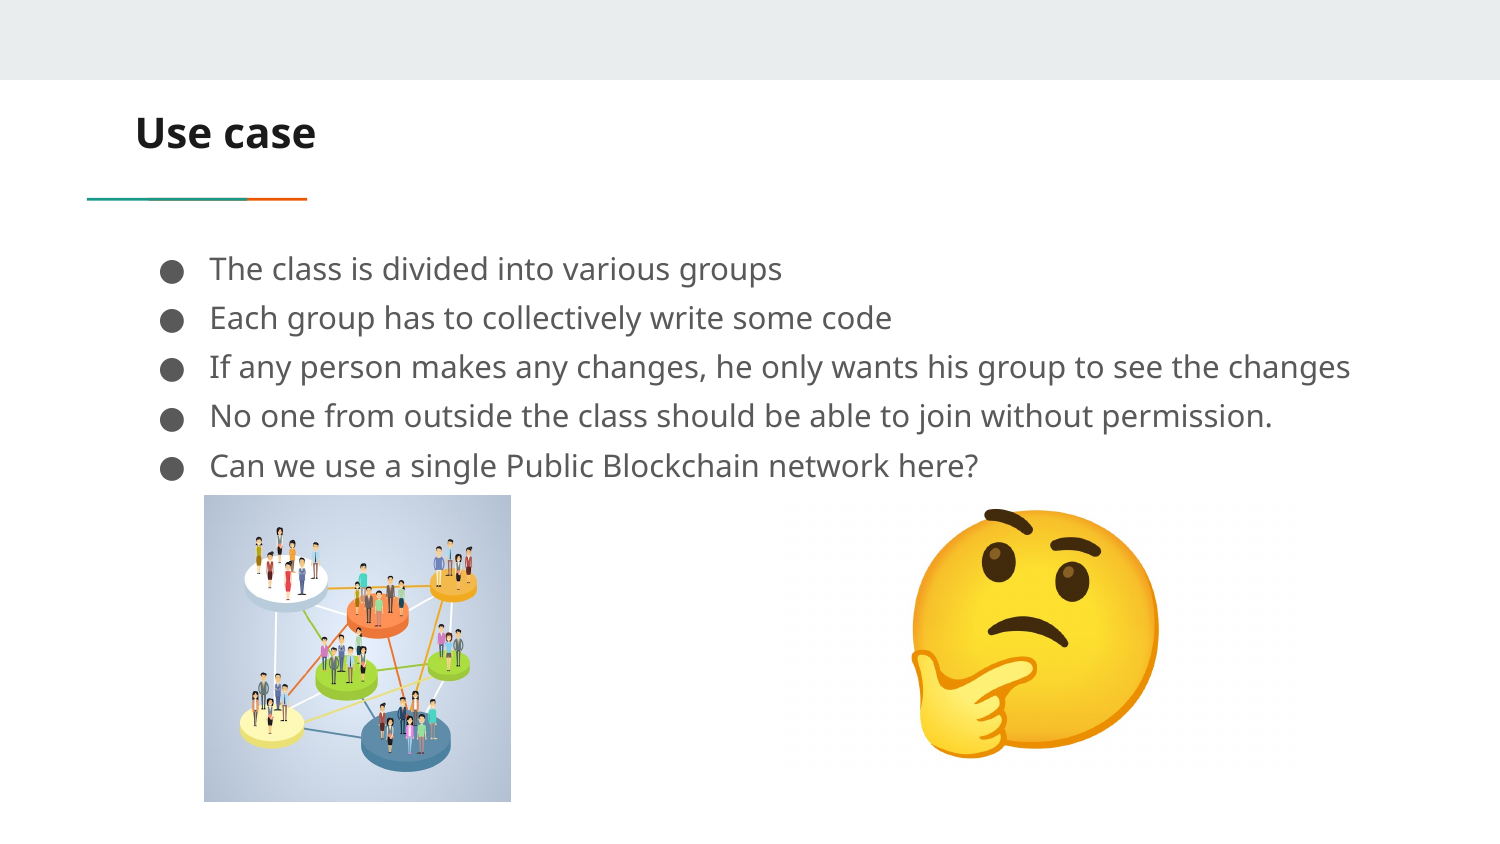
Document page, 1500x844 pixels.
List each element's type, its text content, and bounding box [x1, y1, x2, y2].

list The class is divided into various groups Each group has to collectively write some code If any person makes any changes, he only wants his group to see the changes No one from outside the class should be able to join without permission. Can we use a single Public Blockchain network here? [119, 225, 1381, 597]
picture [204, 495, 511, 802]
title Use case [119, 87, 1381, 176]
picture [777, 495, 1296, 768]
